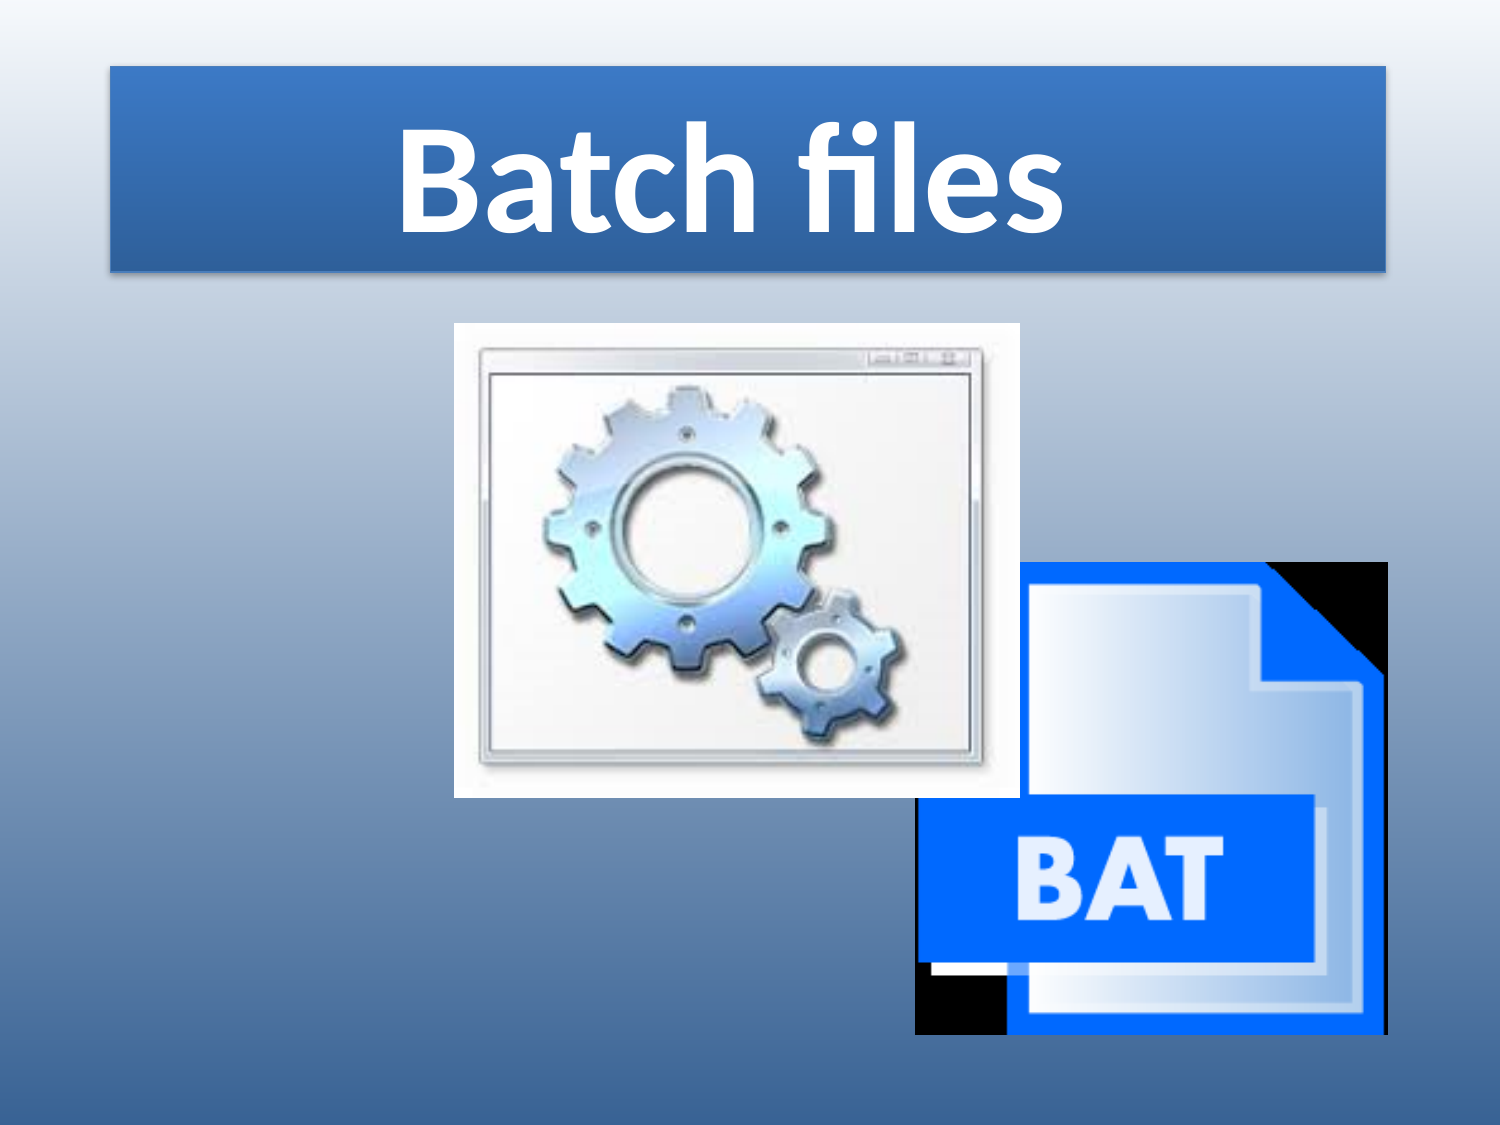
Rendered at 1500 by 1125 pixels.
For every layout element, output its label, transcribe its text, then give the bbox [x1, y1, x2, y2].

title Batch files [110, 66, 1386, 273]
picture [454, 322, 1389, 1036]
